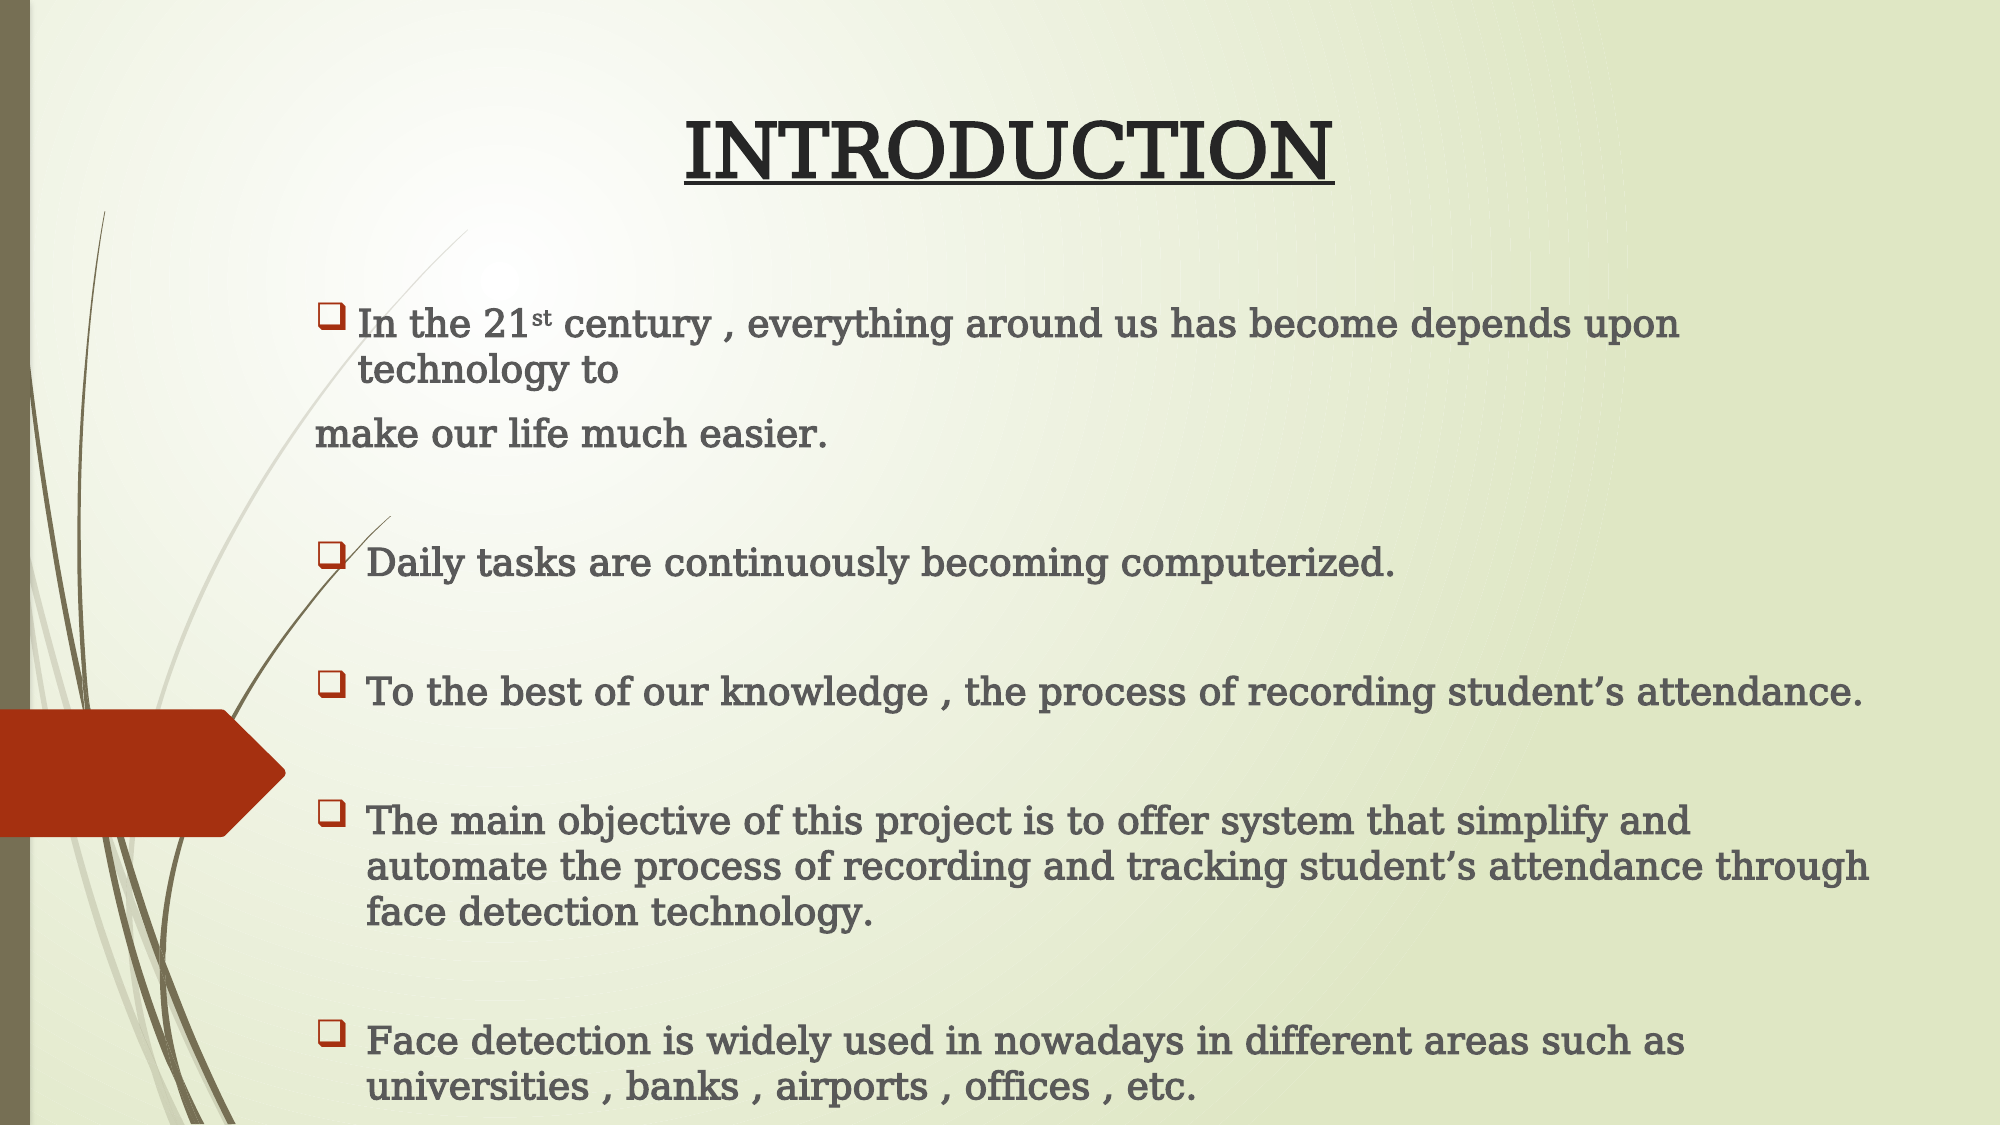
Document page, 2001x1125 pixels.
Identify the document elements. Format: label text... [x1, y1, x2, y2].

title INTRODUCTION [668, 78, 1888, 200]
subtitle In the 21st century , everything around us has become depends upon technology to make our life much easier. Daily tasks are continuously becoming computerized. To the best of our knowledge , the process of recording student’s attendance. The main objective of this project is to offer system that simplify and automate the process of recording and tracking student’s attendance through face detection technology. Face detection is widely used in nowadays in different areas such as universities , banks , airports , offices , etc. [300, 291, 1888, 1125]
